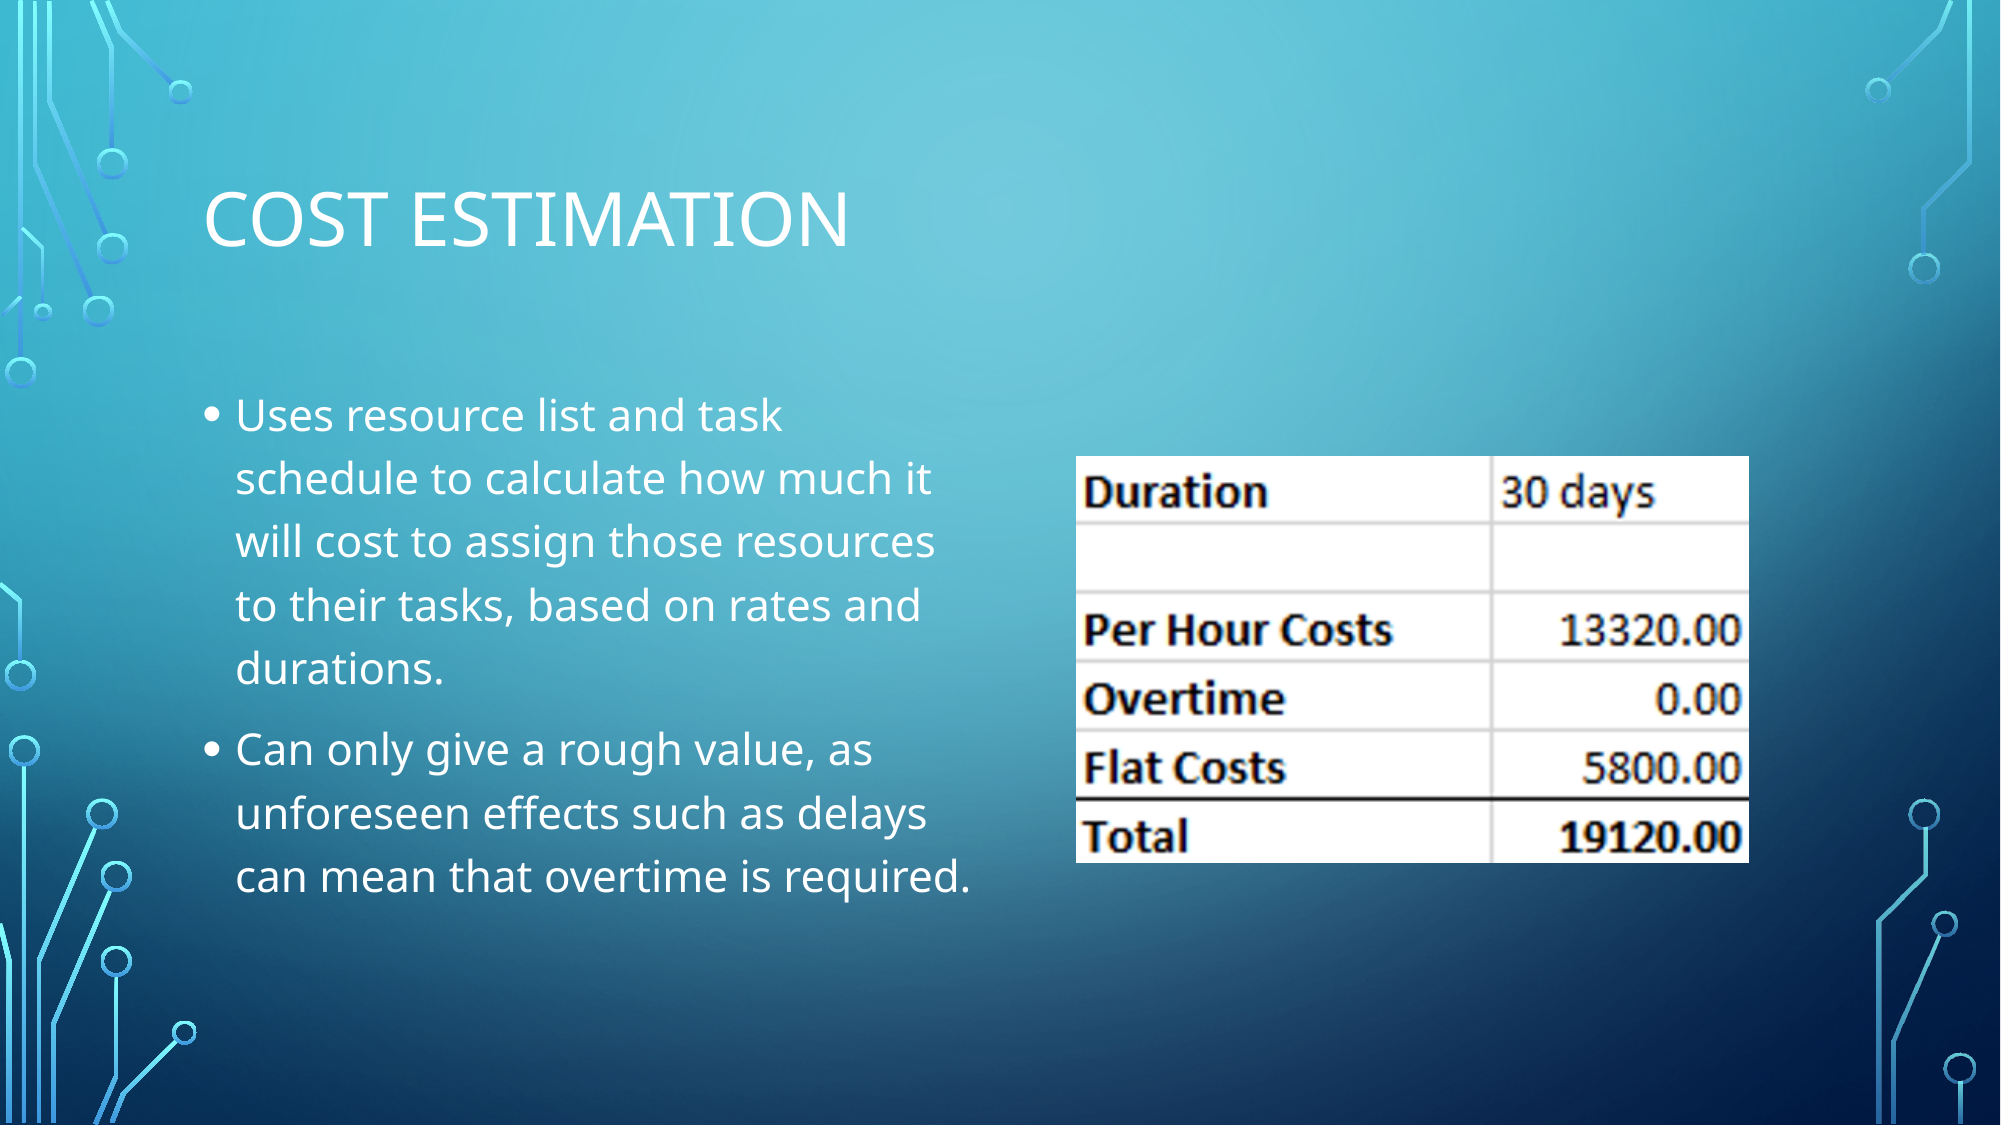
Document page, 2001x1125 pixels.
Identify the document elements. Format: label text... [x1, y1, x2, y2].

list Uses resource list and task schedule to calculate how much it will cost to assign those resources to their tasks, based on rates and durations. Can only give a rough value, as unforeseen effects such as delays can mean that overtime is required. [187, 369, 988, 966]
title Cost Estimation [187, 101, 1813, 344]
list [1076, 456, 1749, 863]
